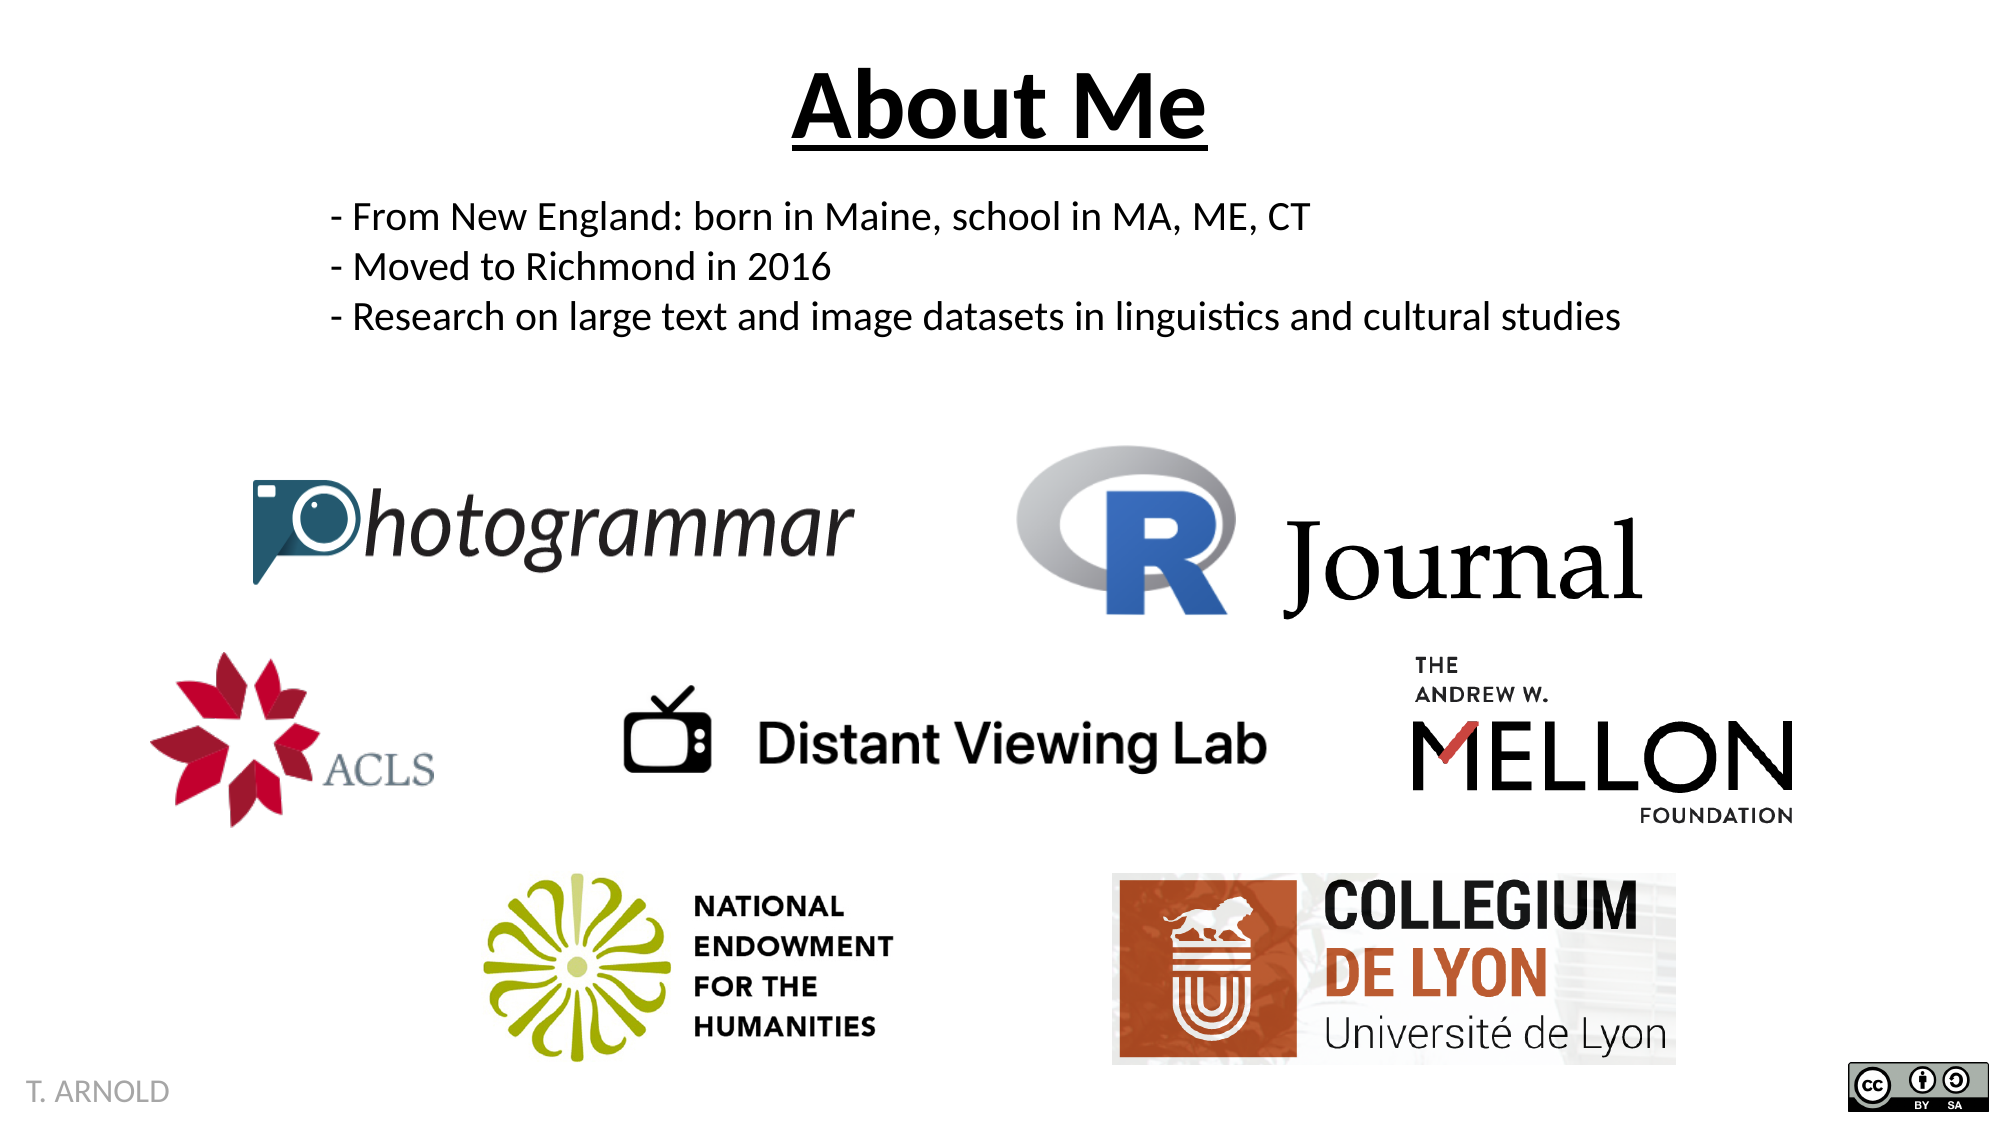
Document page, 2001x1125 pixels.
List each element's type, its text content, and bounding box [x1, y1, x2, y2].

text_box T. ARNOLD [11, 1062, 673, 1117]
text_box About Me [395, 30, 1605, 166]
picture [233, 457, 895, 614]
picture [1393, 636, 1815, 842]
picture [1848, 1062, 1989, 1112]
picture [481, 871, 895, 1063]
picture [1112, 873, 1676, 1065]
picture [605, 660, 1304, 820]
picture [999, 436, 1662, 634]
picture [150, 652, 434, 828]
text_box - From New England: born in Maine, school in MA, ME, CT - Moved to Richmond in 2016 - Research on large text and image datasets in linguistics and cultural studies [315, 181, 1685, 347]
